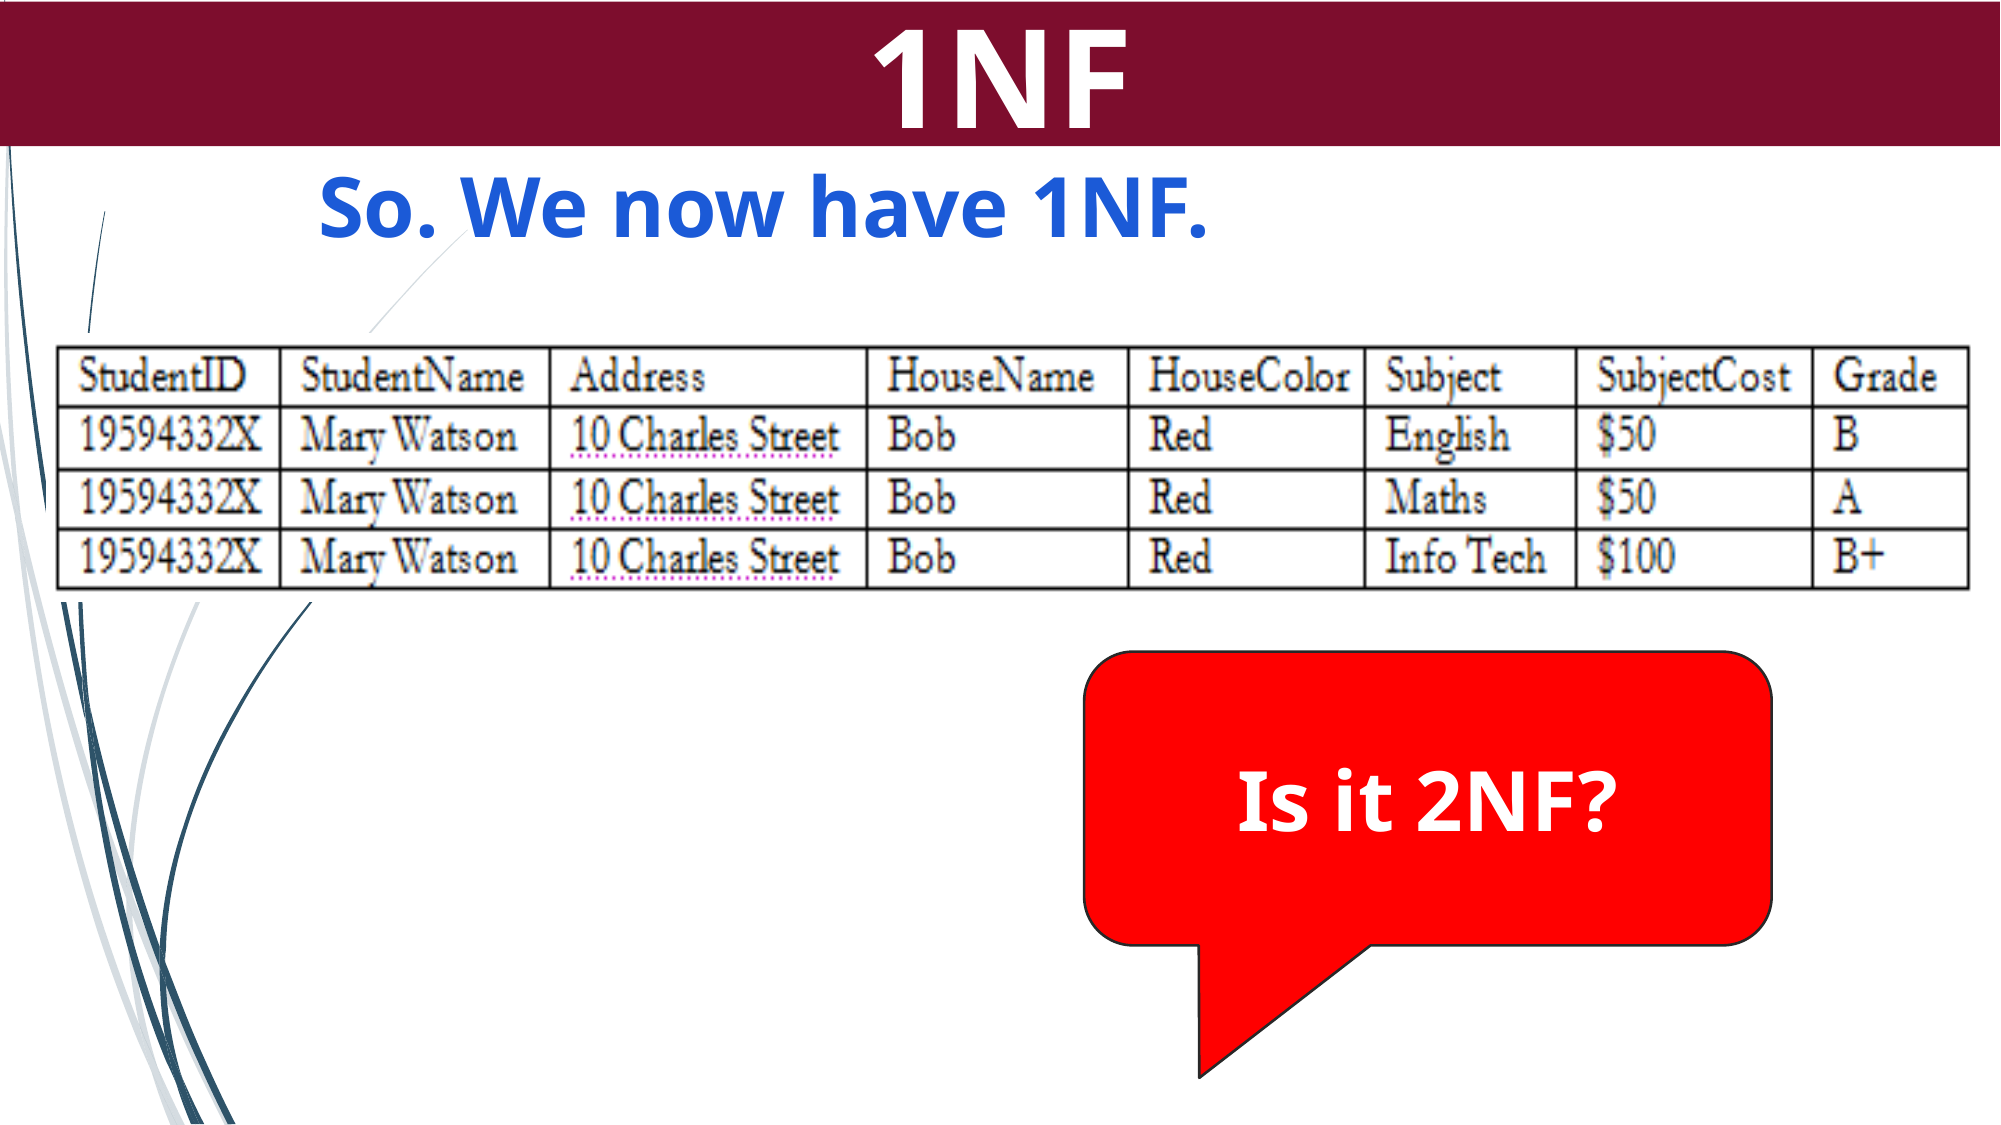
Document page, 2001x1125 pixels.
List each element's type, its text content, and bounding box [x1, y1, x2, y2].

text_box 1NF [0, 1, 2000, 147]
title So. We now have 1NF. [303, 147, 1654, 333]
picture [46, 333, 1979, 603]
text_box Is it 2NF? [1082, 650, 1773, 1080]
